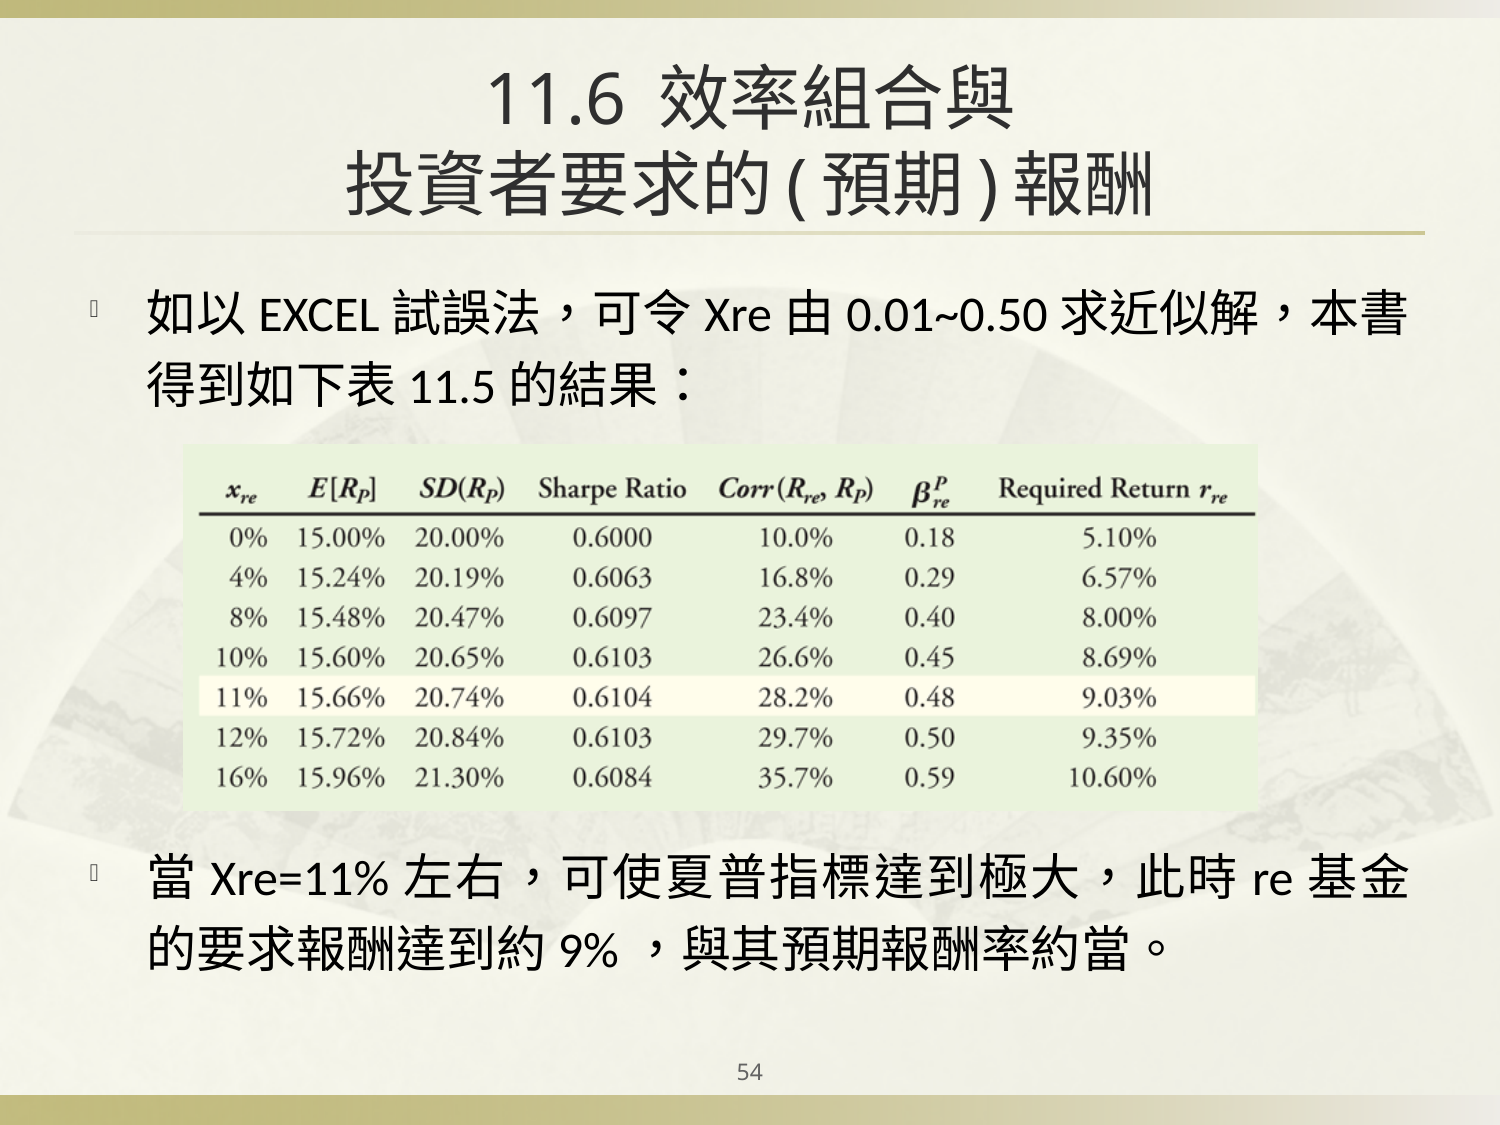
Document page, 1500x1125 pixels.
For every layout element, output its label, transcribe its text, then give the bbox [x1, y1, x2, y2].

title 11.6 效率組合與 投資者要求的(預期)報酬 [75, 45, 1425, 233]
slide_number 54 [675, 1050, 825, 1097]
list 如以EXCEL試誤法，可令Xre由0.01~0.50求近似解，本書得到如下表11.5的結果： 當Xre=11%左右，可使夏普指標達到極大，此時re基金的要求報酬達到約9%，與其預期報酬率約當。 [75, 262, 1425, 1032]
picture [182, 443, 1259, 811]
